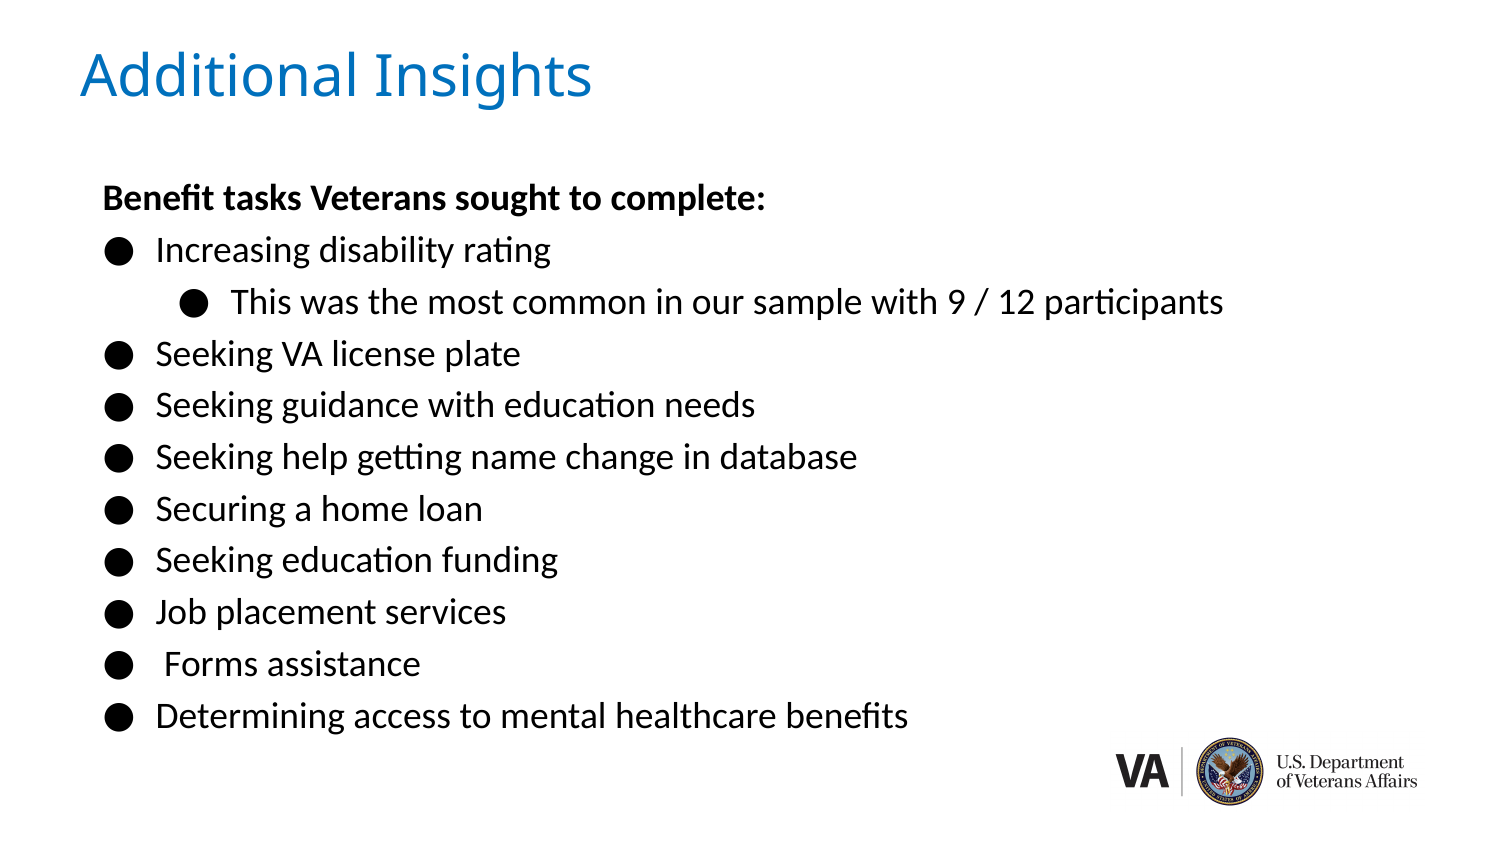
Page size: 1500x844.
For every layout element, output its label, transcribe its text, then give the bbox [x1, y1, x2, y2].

picture [1109, 731, 1426, 812]
list Benefit tasks Veterans sought to complete: Increasing disability rating This was the most common in our sample with 9 / 12 participants Seeking VA license plate Seeking guidance with education needs Seeking help getting name change in database Securing a home loan Seeking education funding Job placement services Forms assistance Determining access to mental healthcare benefits [75, 160, 1445, 734]
title Additional Insights [75, 32, 1313, 136]
